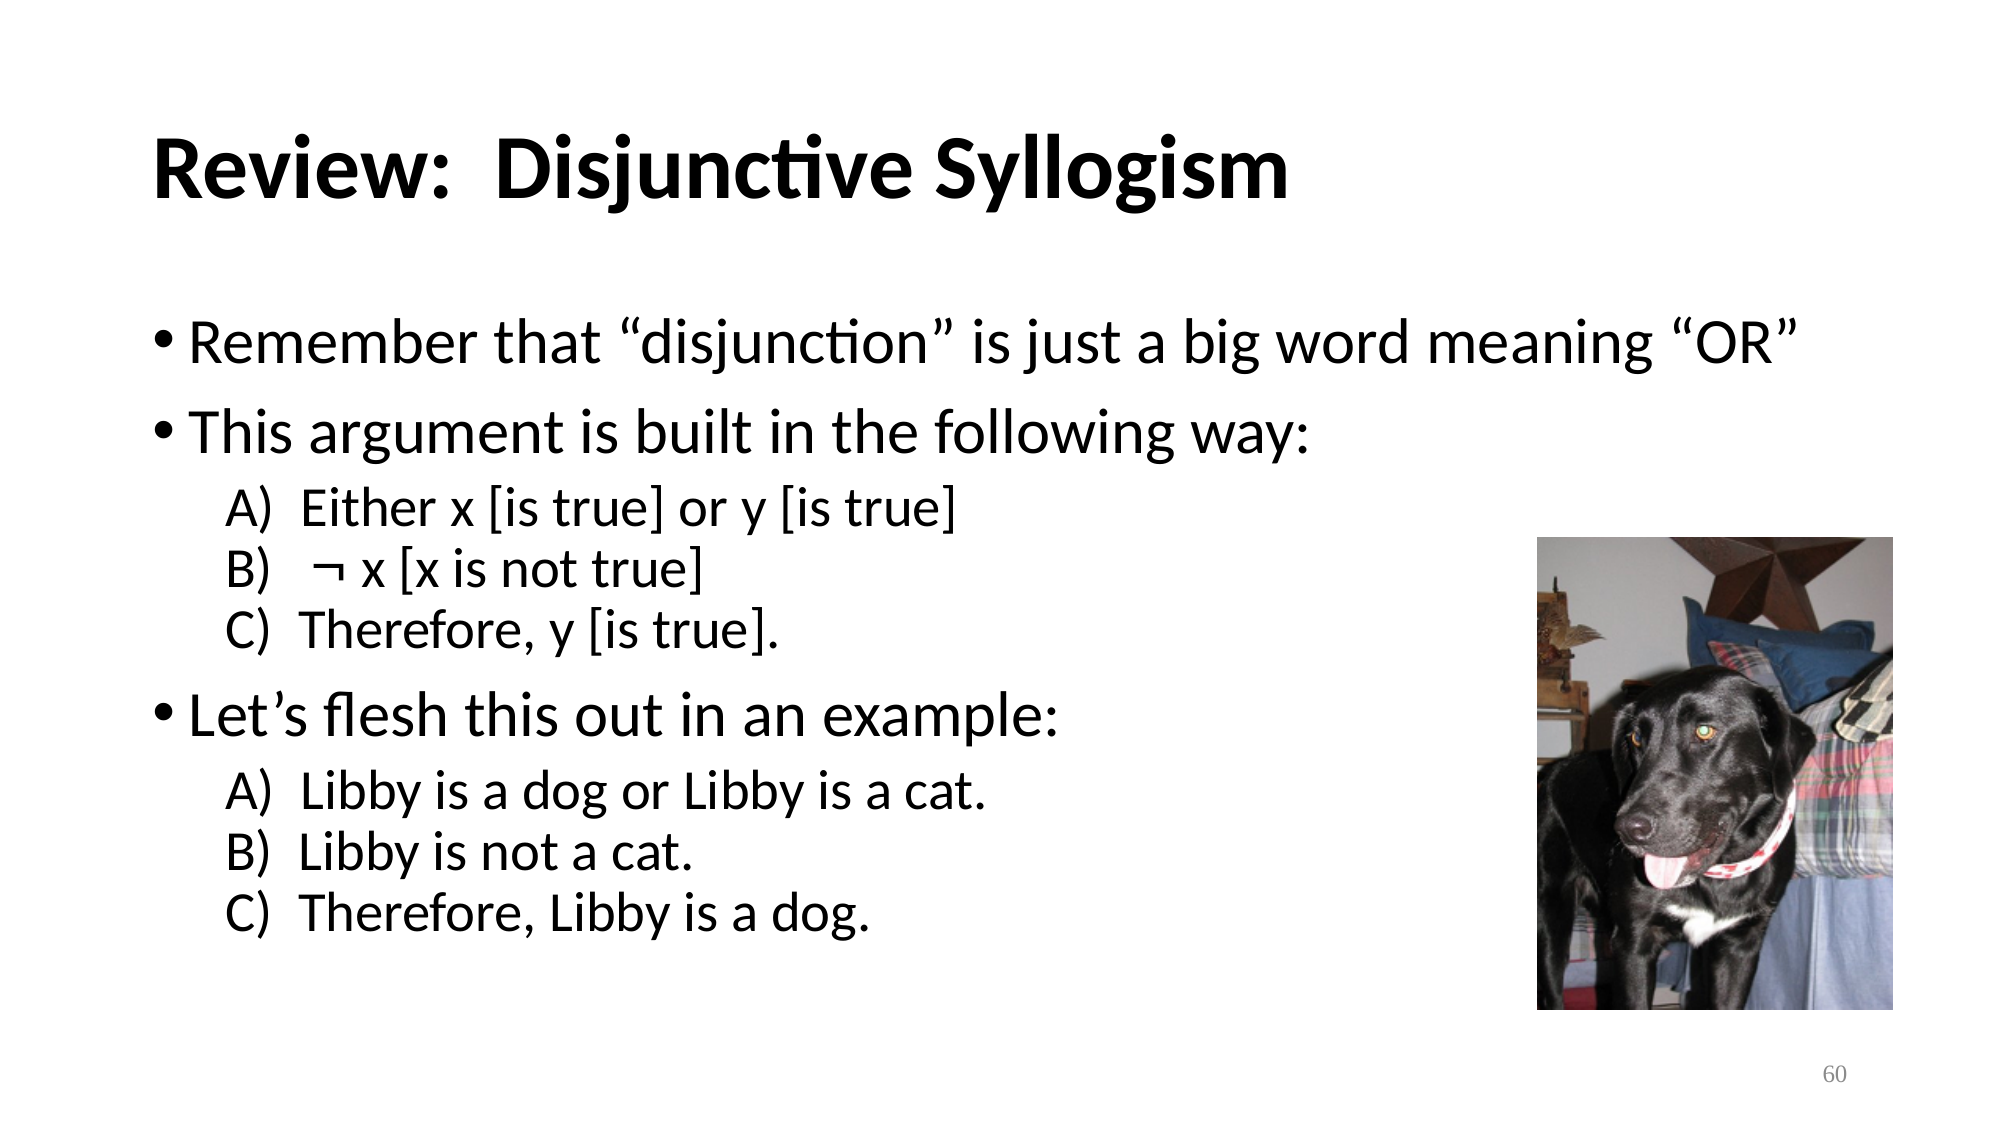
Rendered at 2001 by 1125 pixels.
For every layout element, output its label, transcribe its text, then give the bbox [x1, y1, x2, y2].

list Remember that “disjunction” is just a big word meaning “OR” This argument is built in the following way: A) Either x [is true] or y [is true] B)  x [x is not true] C) Therefore, y [is true]. Let’s flesh this out in an example: A) Libby is a dog or Libby is a cat. B) Libby is not a cat. C) Therefore, Libby is a dog. [137, 299, 1863, 1014]
picture [1537, 537, 1893, 1010]
title Review: Disjunctive Syllogism [137, 59, 1863, 278]
slide_number 60 [1412, 1042, 1863, 1103]
